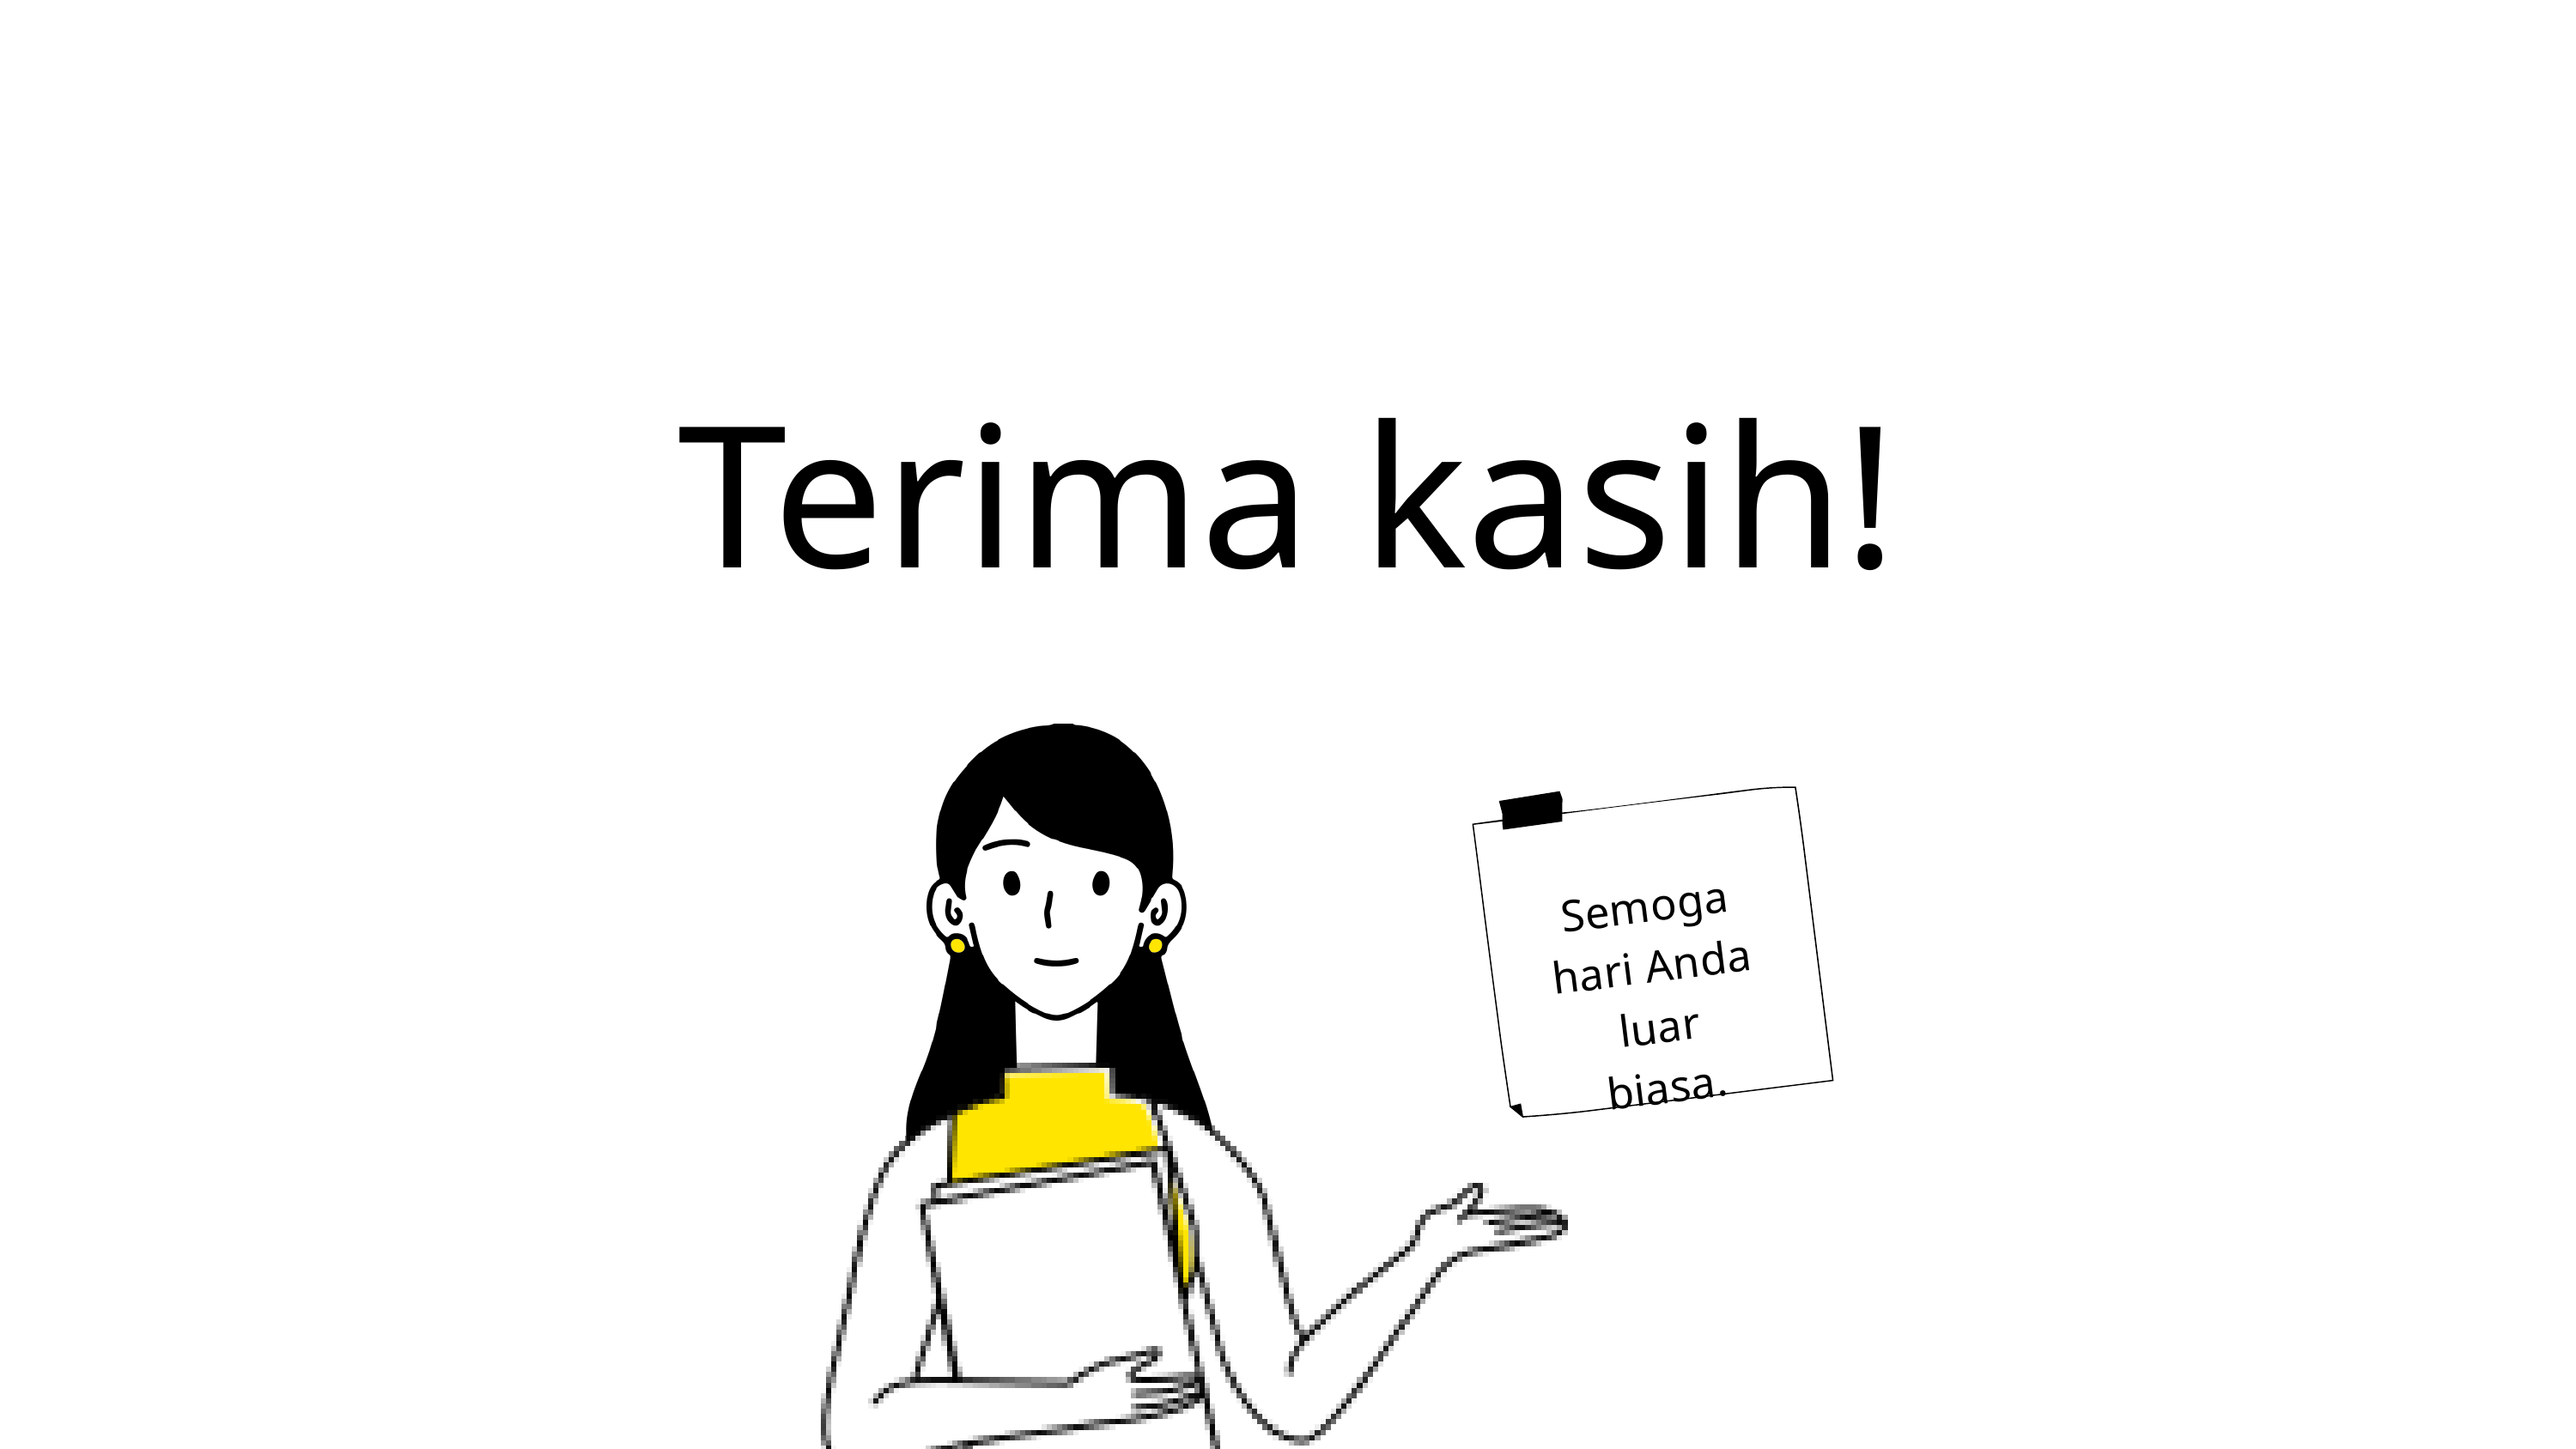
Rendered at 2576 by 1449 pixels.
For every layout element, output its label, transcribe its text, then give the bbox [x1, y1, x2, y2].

text_box Terima kasih! [494, 391, 2082, 608]
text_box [821, 724, 1568, 1449]
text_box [1571, 759, 1836, 1122]
